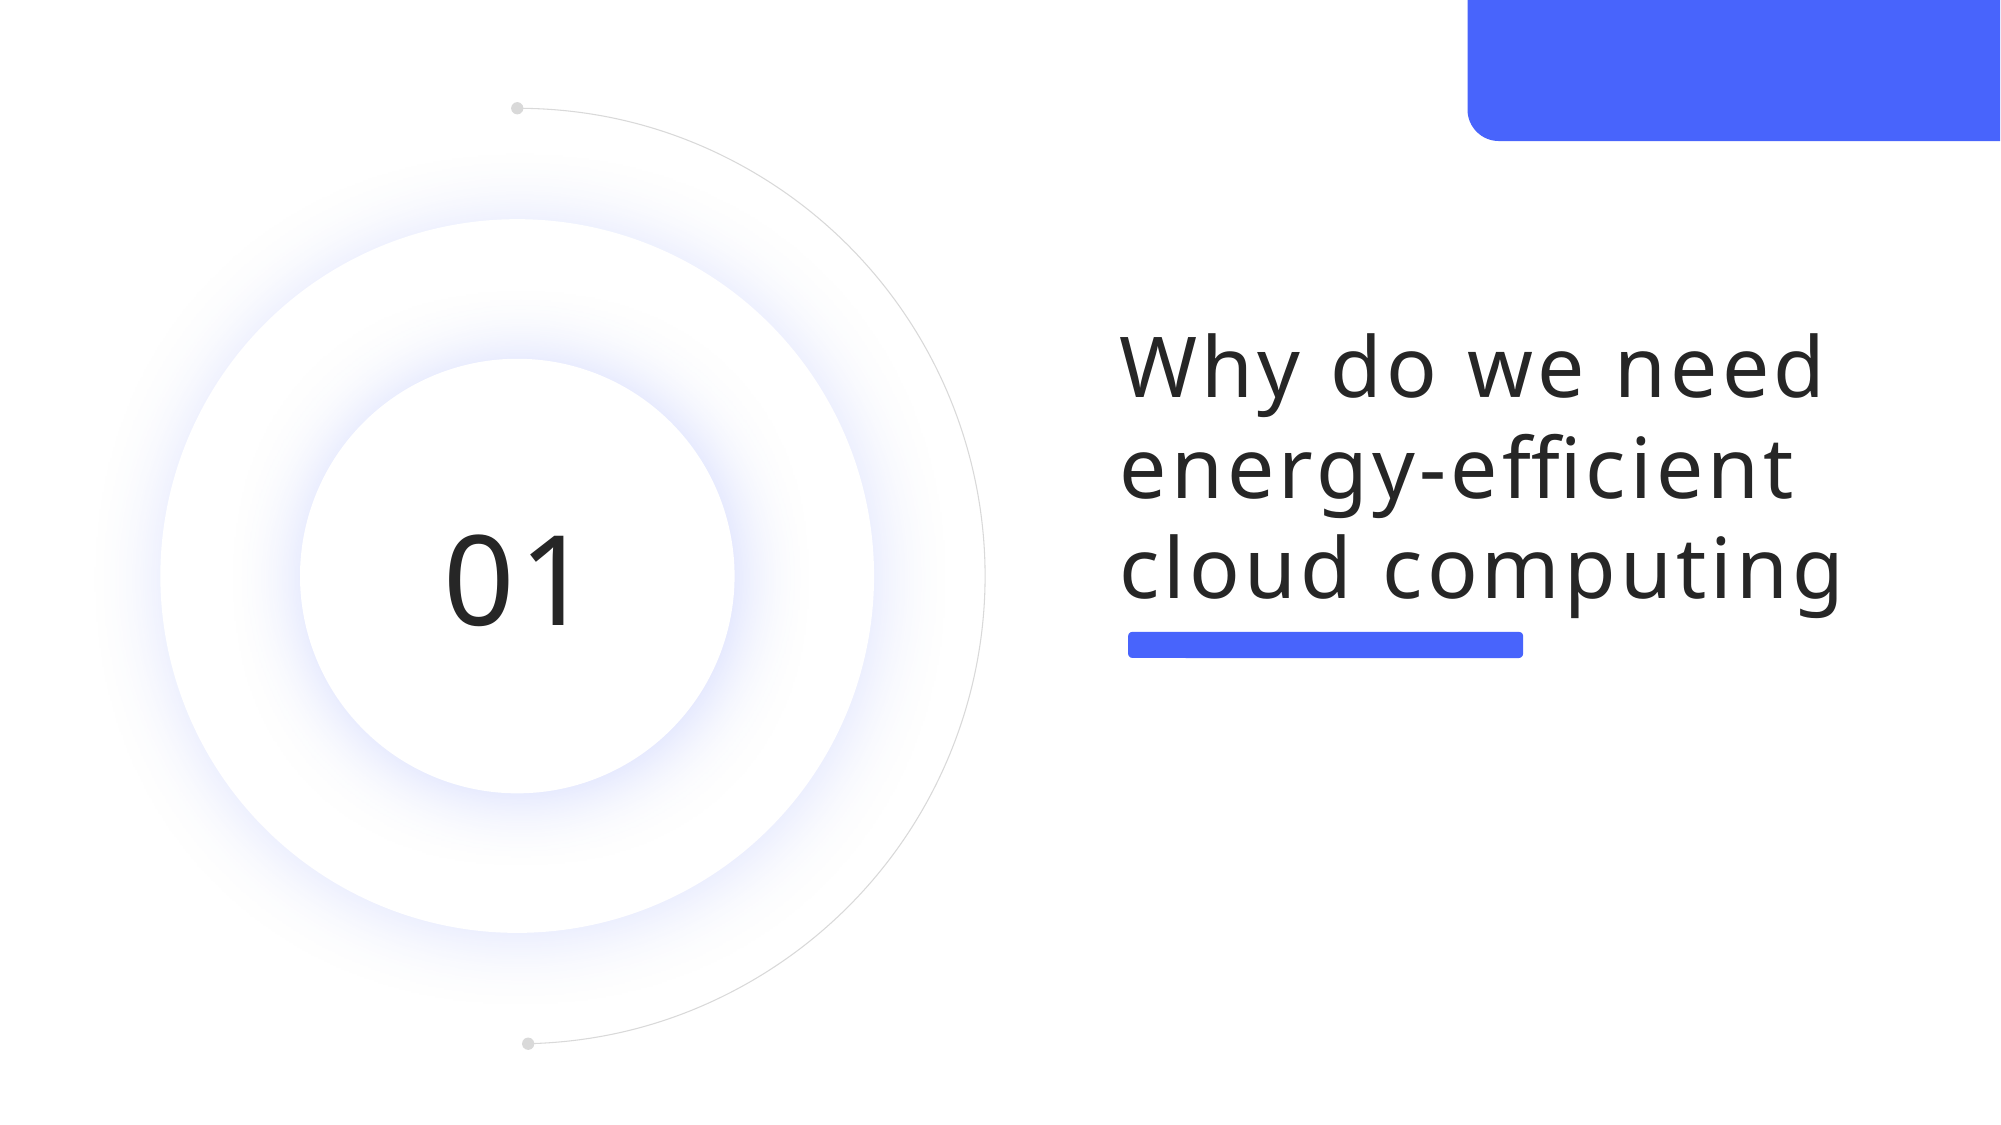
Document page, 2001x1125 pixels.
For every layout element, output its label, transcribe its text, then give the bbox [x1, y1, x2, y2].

list 01 [300, 492, 735, 692]
title Why do we need energy-efficient cloud computing [1104, 300, 1926, 624]
